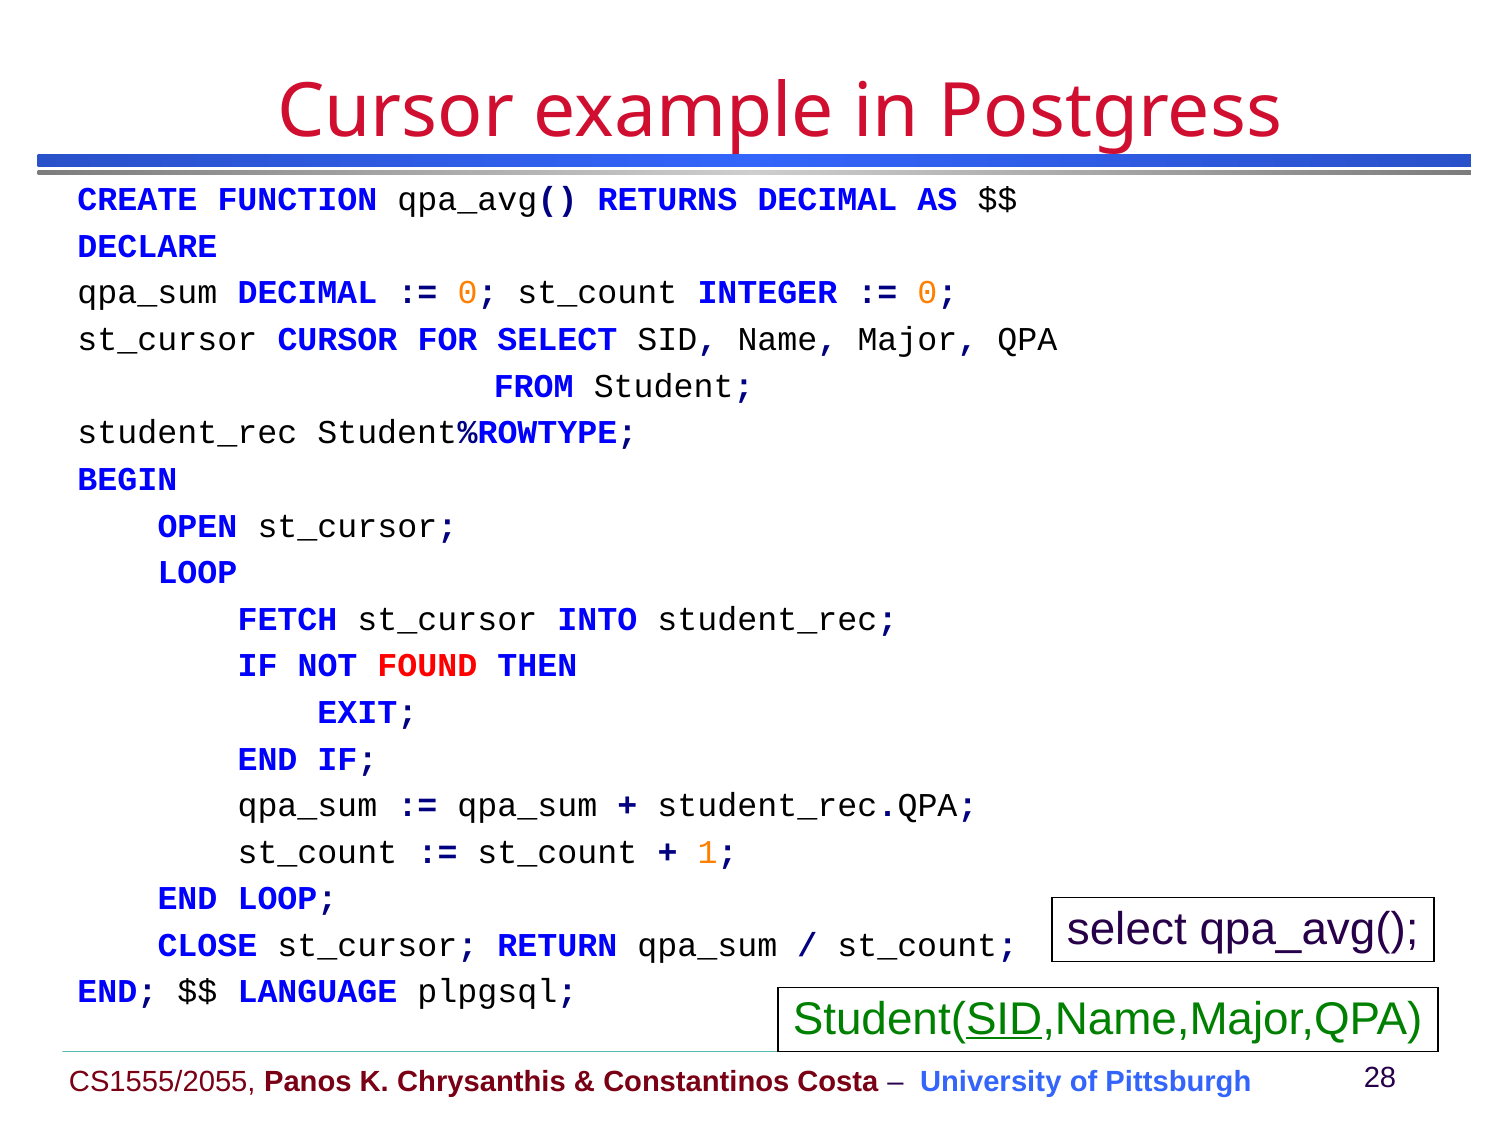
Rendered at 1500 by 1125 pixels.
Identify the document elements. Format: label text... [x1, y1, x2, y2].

list CREATE FUNCTION qpa_avg() RETURNS DECIMAL AS $$ DECLARE qpa_sum DECIMAL := 0; st_count INTEGER := 0; st_cursor CURSOR FOR SELECT SID, Name, Major, QPA FROM Student; student_rec Student%ROWTYPE; BEGIN OPEN st_cursor; LOOP FETCH st_cursor INTO student_rec; IF NOT FOUND THEN EXIT; END IF; qpa_sum := qpa_sum + student_rec.QPA; st_count := st_count + 1; END LOOP; CLOSE st_cursor; RETURN qpa_sum / st_count; END; $$ LANGUAGE plpgsql; [62, 162, 1463, 1050]
text_box Student(SID,Name,Major,QPA) [778, 987, 1438, 1052]
title Cursor example in Postgress [37, 62, 1500, 150]
text_box select qpa_avg(); [1052, 897, 1434, 962]
